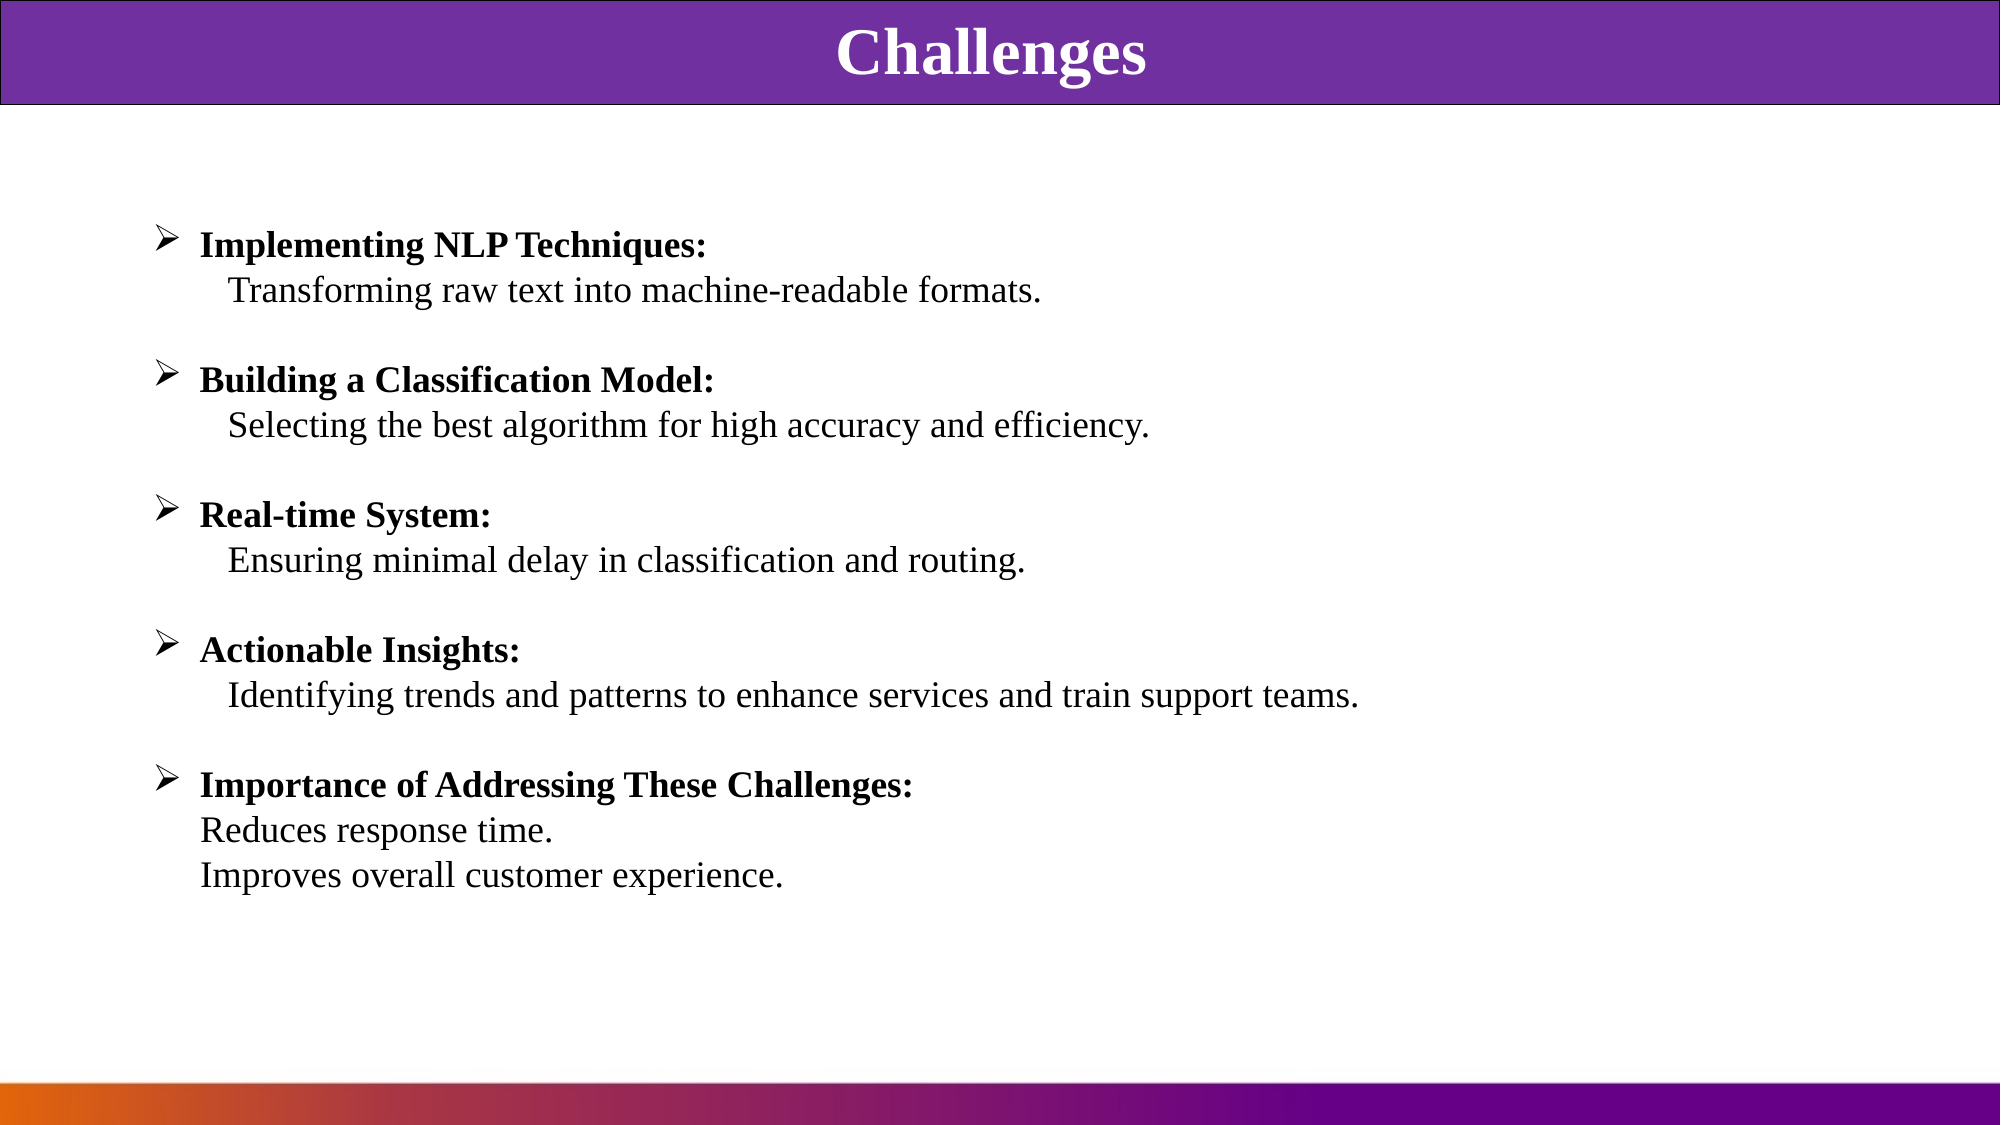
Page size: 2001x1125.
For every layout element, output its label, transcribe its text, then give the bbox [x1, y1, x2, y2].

picture [0, 1068, 2000, 1125]
text_box Implementing NLP Techniques: Transforming raw text into machine-readable formats. Building a Classification Model: Selecting the best algorithm for high accuracy and efficiency. Real-time System: Ensuring minimal delay in classification and routing. Actionable Insights: Identifying trends and patterns to enhance services and train support teams. Importance of Addressing These Challenges: Reduces response time. Improves overall customer experience. [137, 212, 1934, 948]
text_box Challenges [0, 0, 2000, 105]
